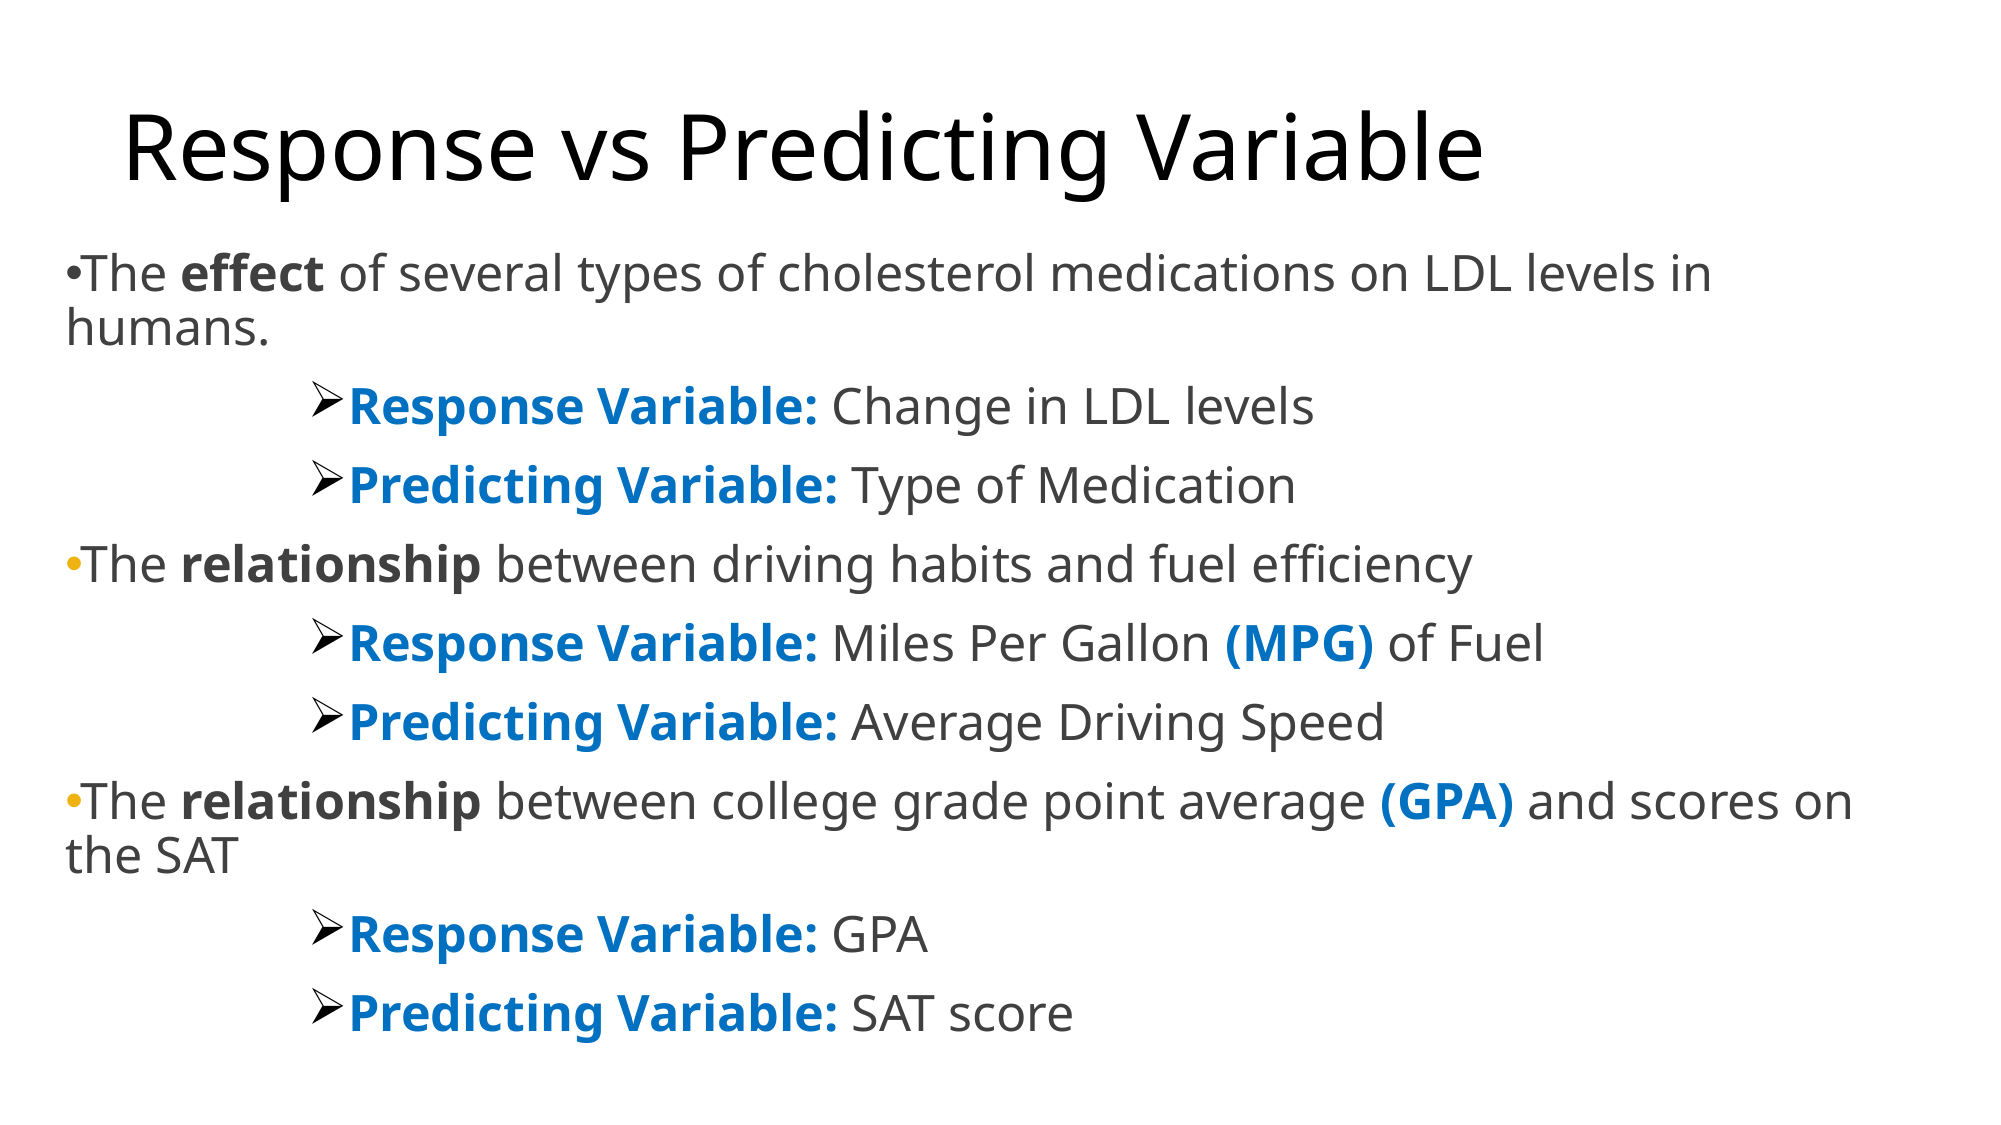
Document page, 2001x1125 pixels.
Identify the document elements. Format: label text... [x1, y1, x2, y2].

title Response vs Predicting Variable [106, 42, 1832, 240]
list The effect of several types of cholesterol medications on LDL levels in humans. Response Variable: Change in LDL levels Predicting Variable: Type of Medication The relationship between driving habits and fuel efficiency Response Variable: Miles Per Gallon (MPG) of Fuel Predicting Variable: Average Driving Speed The relationship between college grade point average (GPA) and scores on the SAT Response Variable: GPA Predicting Variable: SAT score [50, 240, 1899, 1058]
